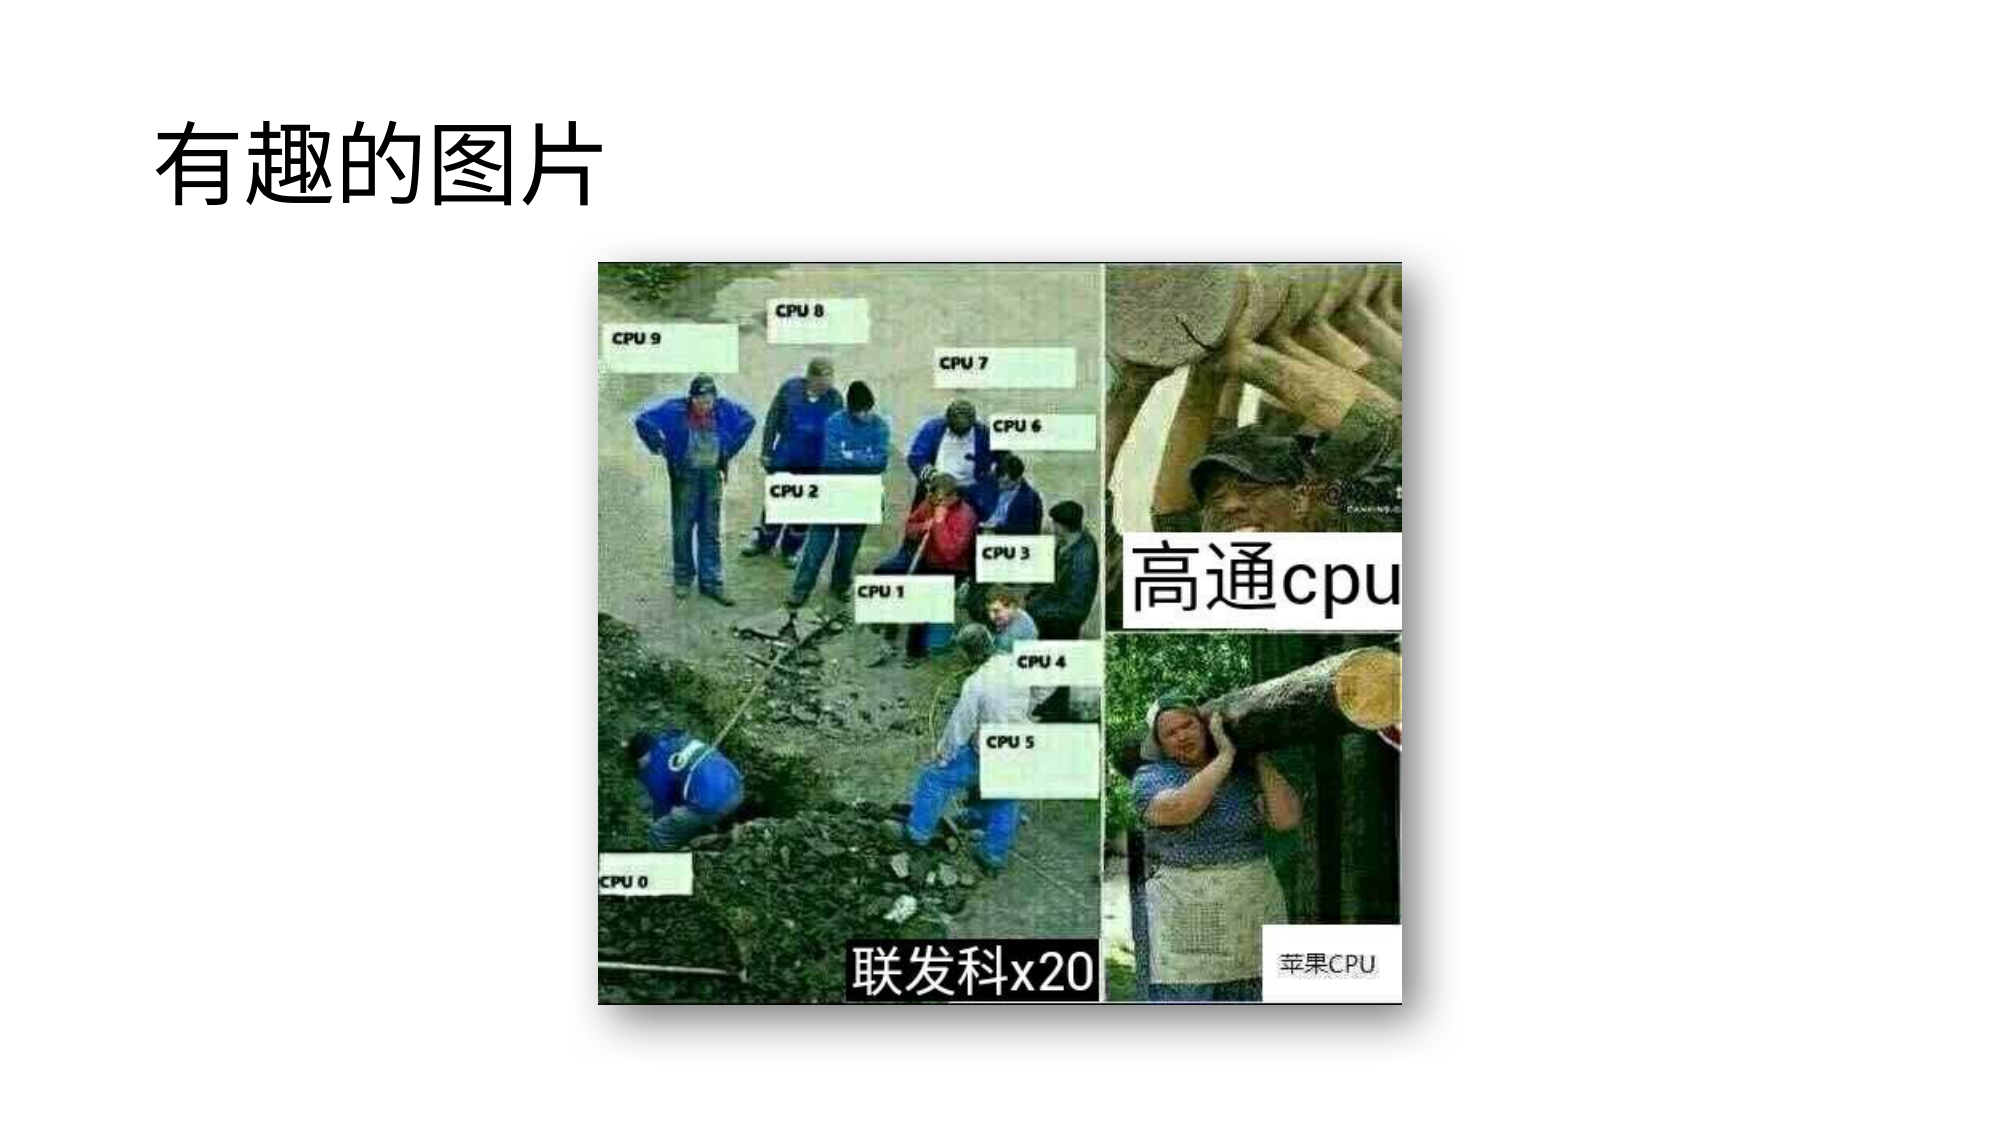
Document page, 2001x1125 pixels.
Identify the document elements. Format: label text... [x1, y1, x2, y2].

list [598, 262, 1402, 1005]
title 有趣的图片 [137, 59, 1863, 278]
